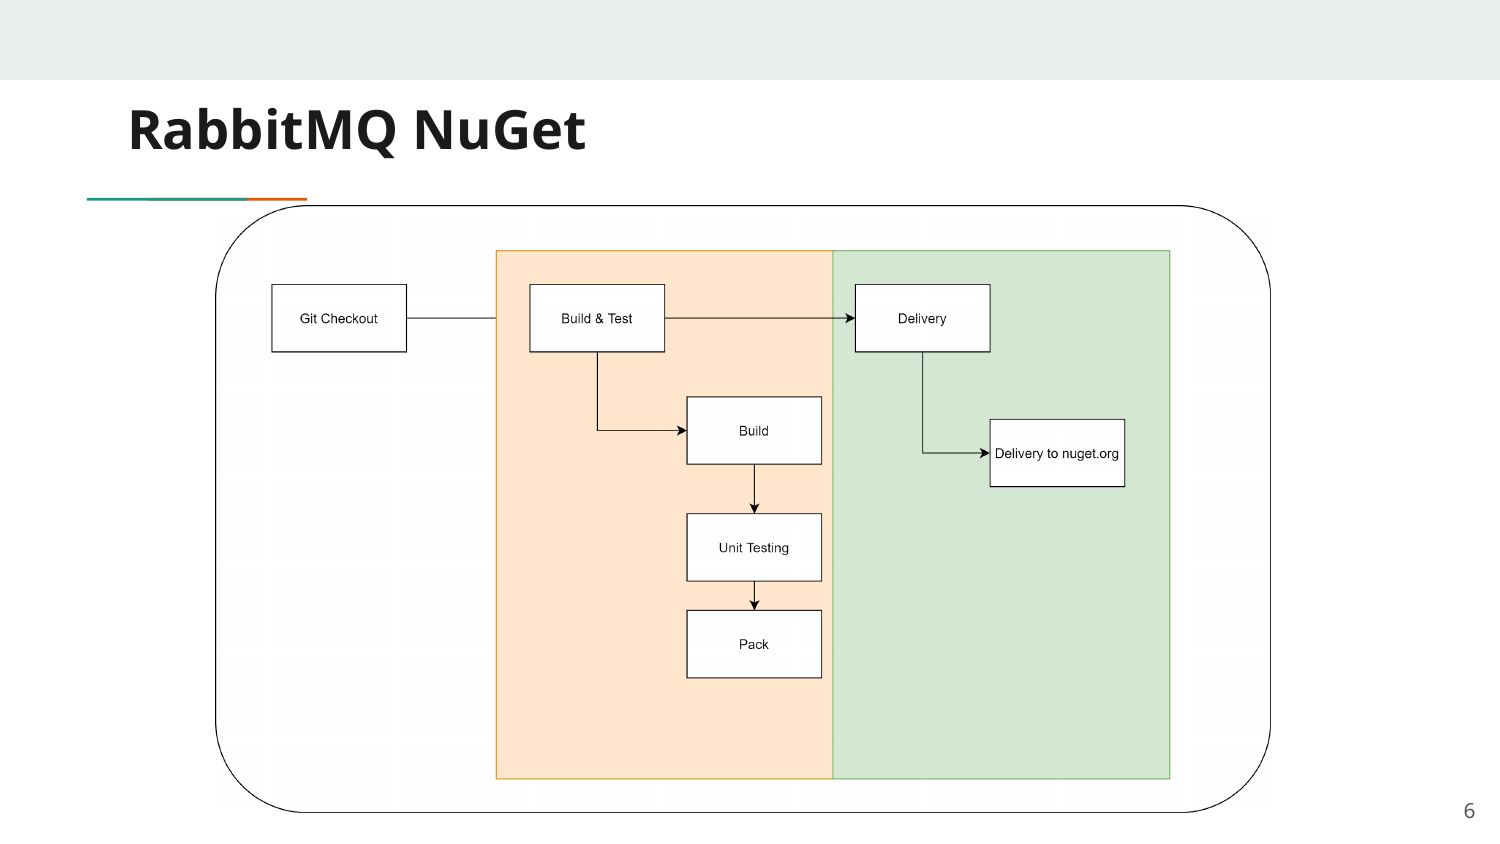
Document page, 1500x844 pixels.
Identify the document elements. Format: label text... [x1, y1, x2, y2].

slide_number ‹#› [1400, 779, 1491, 844]
title RabbitMQ NuGet [112, 80, 1374, 169]
picture [214, 205, 1271, 813]
